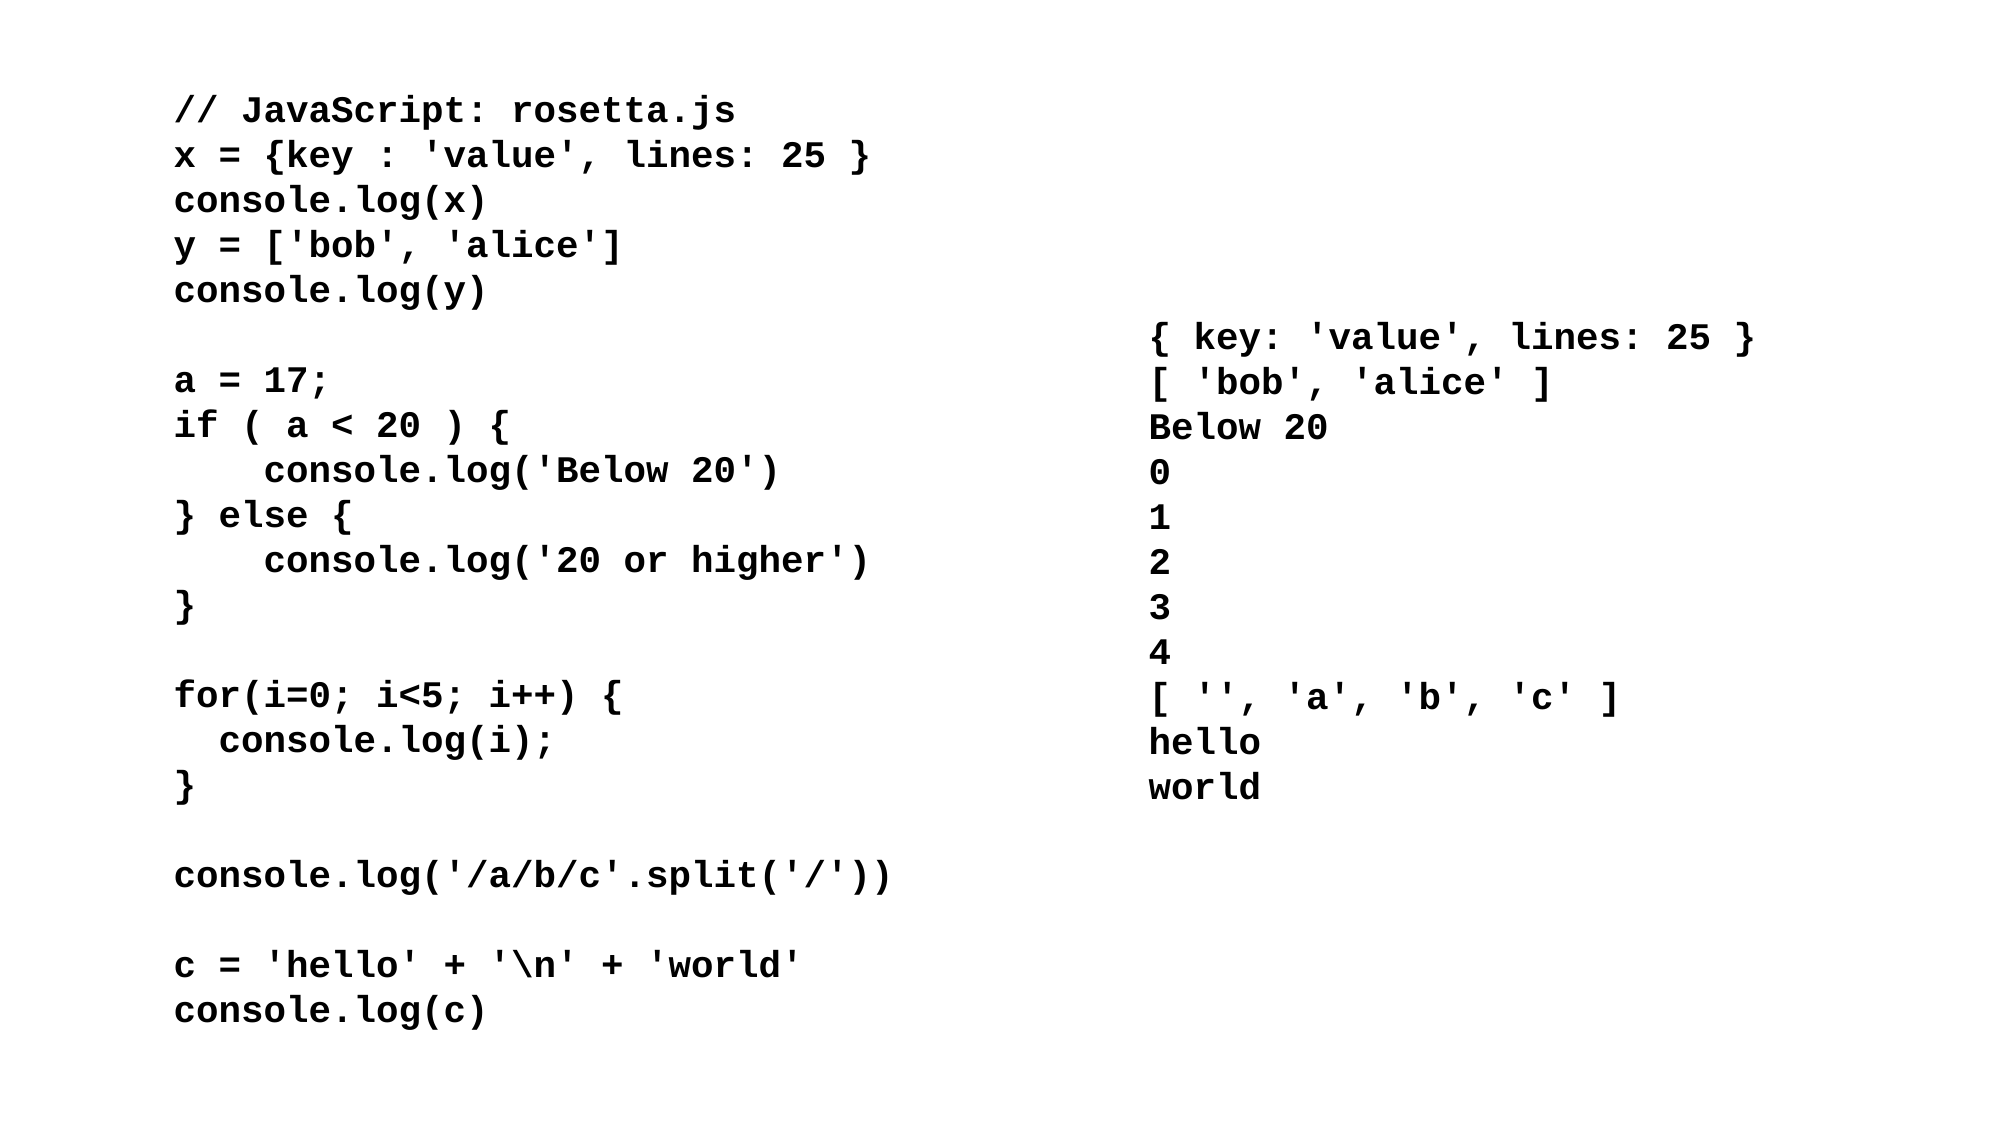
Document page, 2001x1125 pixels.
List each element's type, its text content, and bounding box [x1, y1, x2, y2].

text_box // JavaScript: rosetta.js x = {key : 'value', lines: 25 } console.log(x) y = ['bob', 'alice'] console.log(y) a = 17; if ( a < 20 ) { console.log('Below 20') } else { console.log('20 or higher') } for(i=0; i<5; i++) { console.log(i); } console.log('/a/b/c'.split('/')) c = 'hello' + '\n' + 'world' console.log(c) [158, 77, 909, 1038]
text_box { key: 'value', lines: 25 } [ 'bob', 'alice' ] Below 20 0 1 2 3 4 [ '', 'a', 'b', 'c' ] hello world [1133, 304, 1772, 815]
